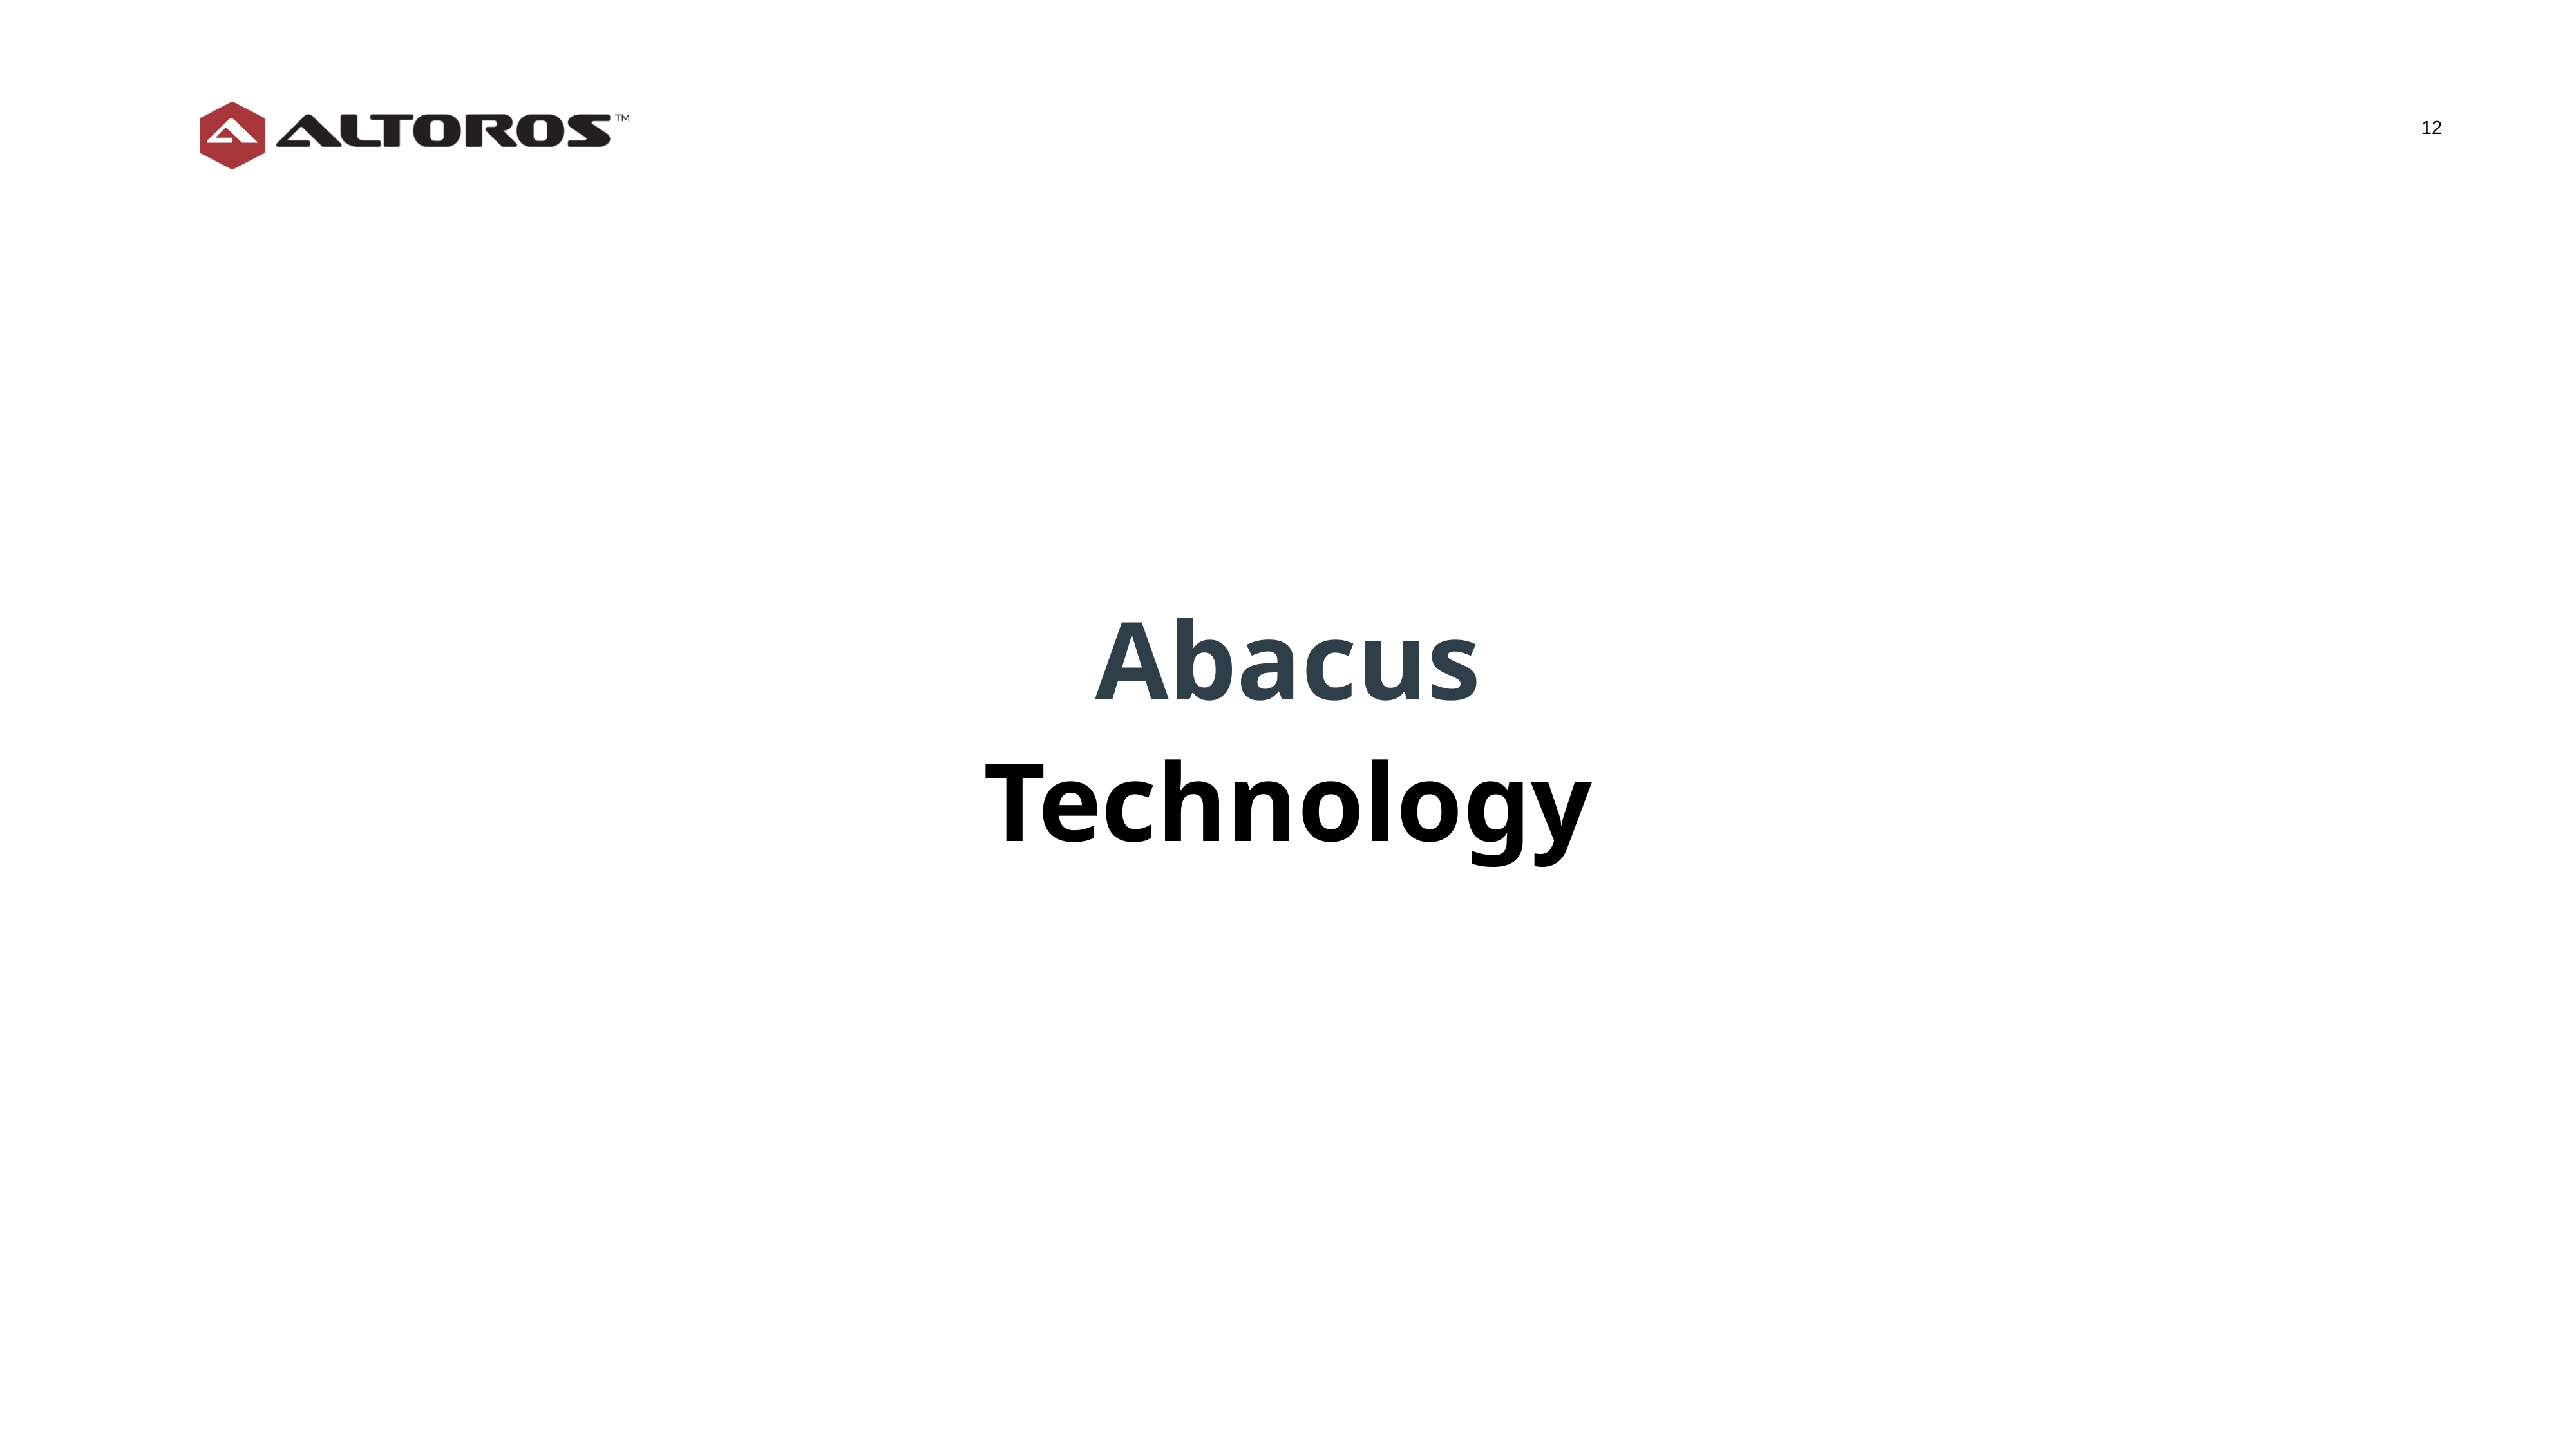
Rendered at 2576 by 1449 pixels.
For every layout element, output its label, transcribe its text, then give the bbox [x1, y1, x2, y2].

slide_number ‹#› [2421, 107, 2468, 147]
picture [200, 102, 629, 169]
text_box Abacus Technology [814, 569, 1762, 880]
